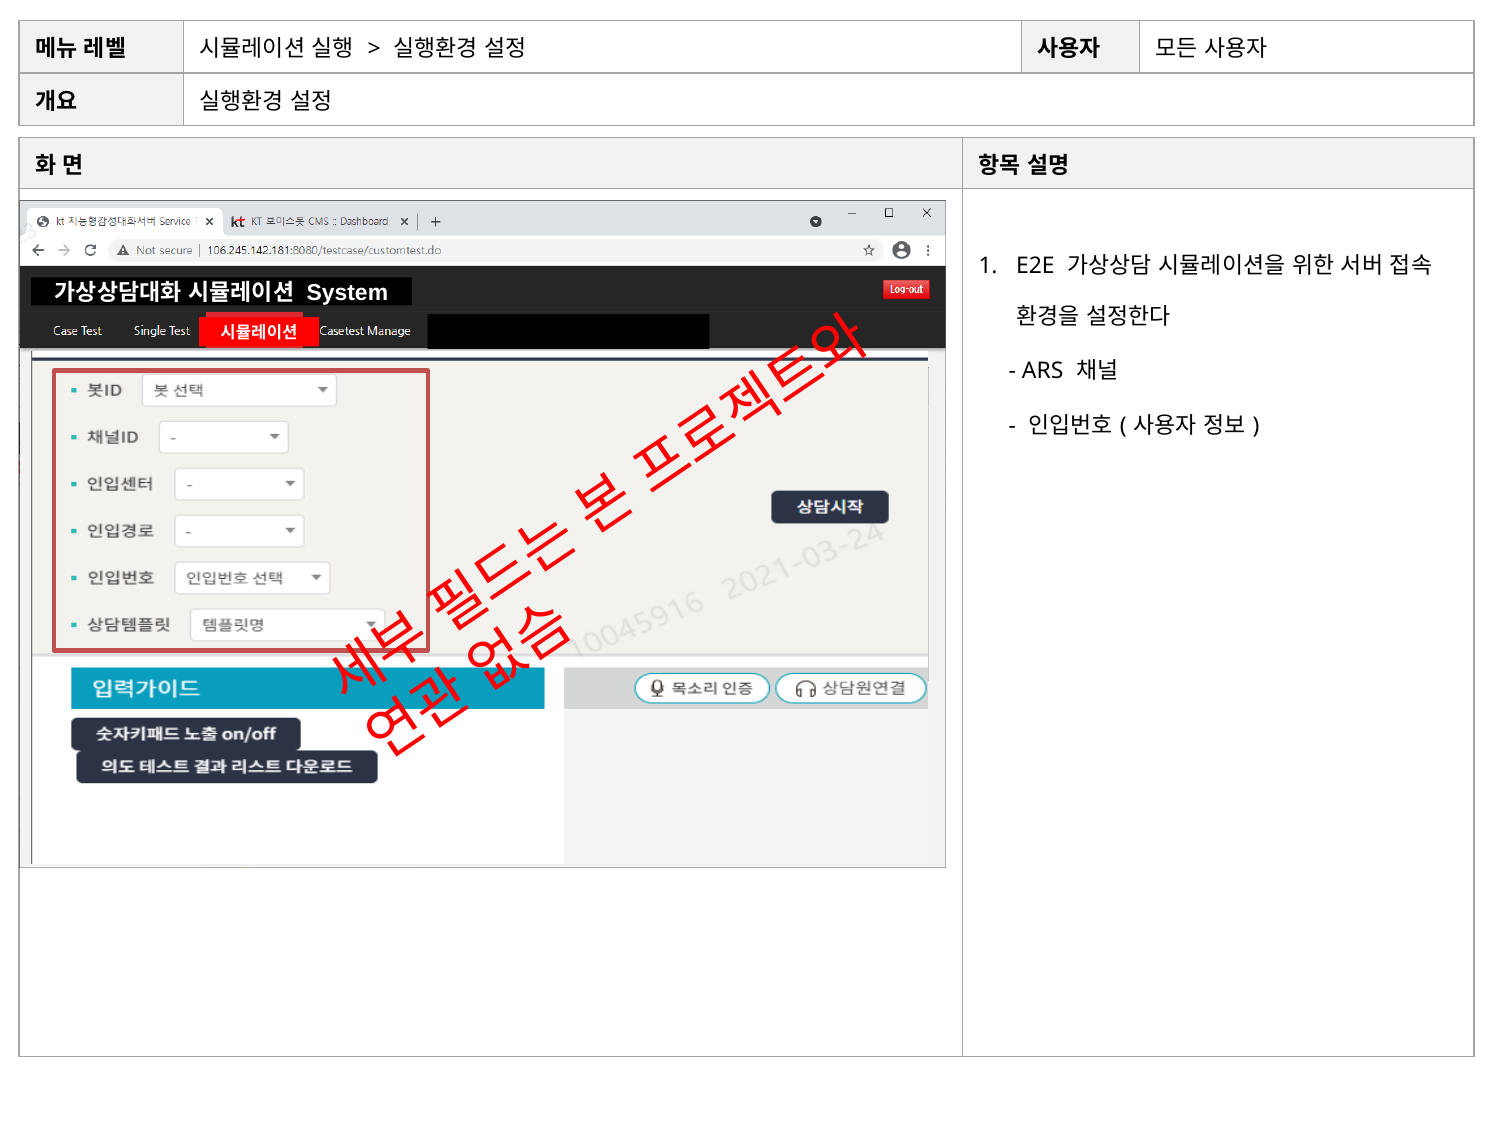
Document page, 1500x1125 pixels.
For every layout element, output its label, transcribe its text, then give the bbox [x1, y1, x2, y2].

table_header 모든 사용자 [1140, 21, 1473, 72]
table_header 시뮬레이션 실행 > 실행환경 설정 [184, 21, 1021, 72]
table_cell E2E 가상상담 시뮬레이션을 위한 서버 접속 환경을 설정한다 - ARS 채널 - 인입번호(사용자 정보) [963, 189, 1473, 1056]
table_header 사용자 [1022, 21, 1139, 72]
table_header 메뉴 레벨 [20, 21, 183, 72]
table_cell [20, 189, 962, 1056]
table_cell 개요 [20, 74, 183, 125]
table_header 항목 설명 [963, 138, 1473, 188]
picture [18, 200, 946, 869]
table_cell 실행환경 설정 [184, 74, 1473, 125]
table_header 화 면 [20, 138, 962, 188]
